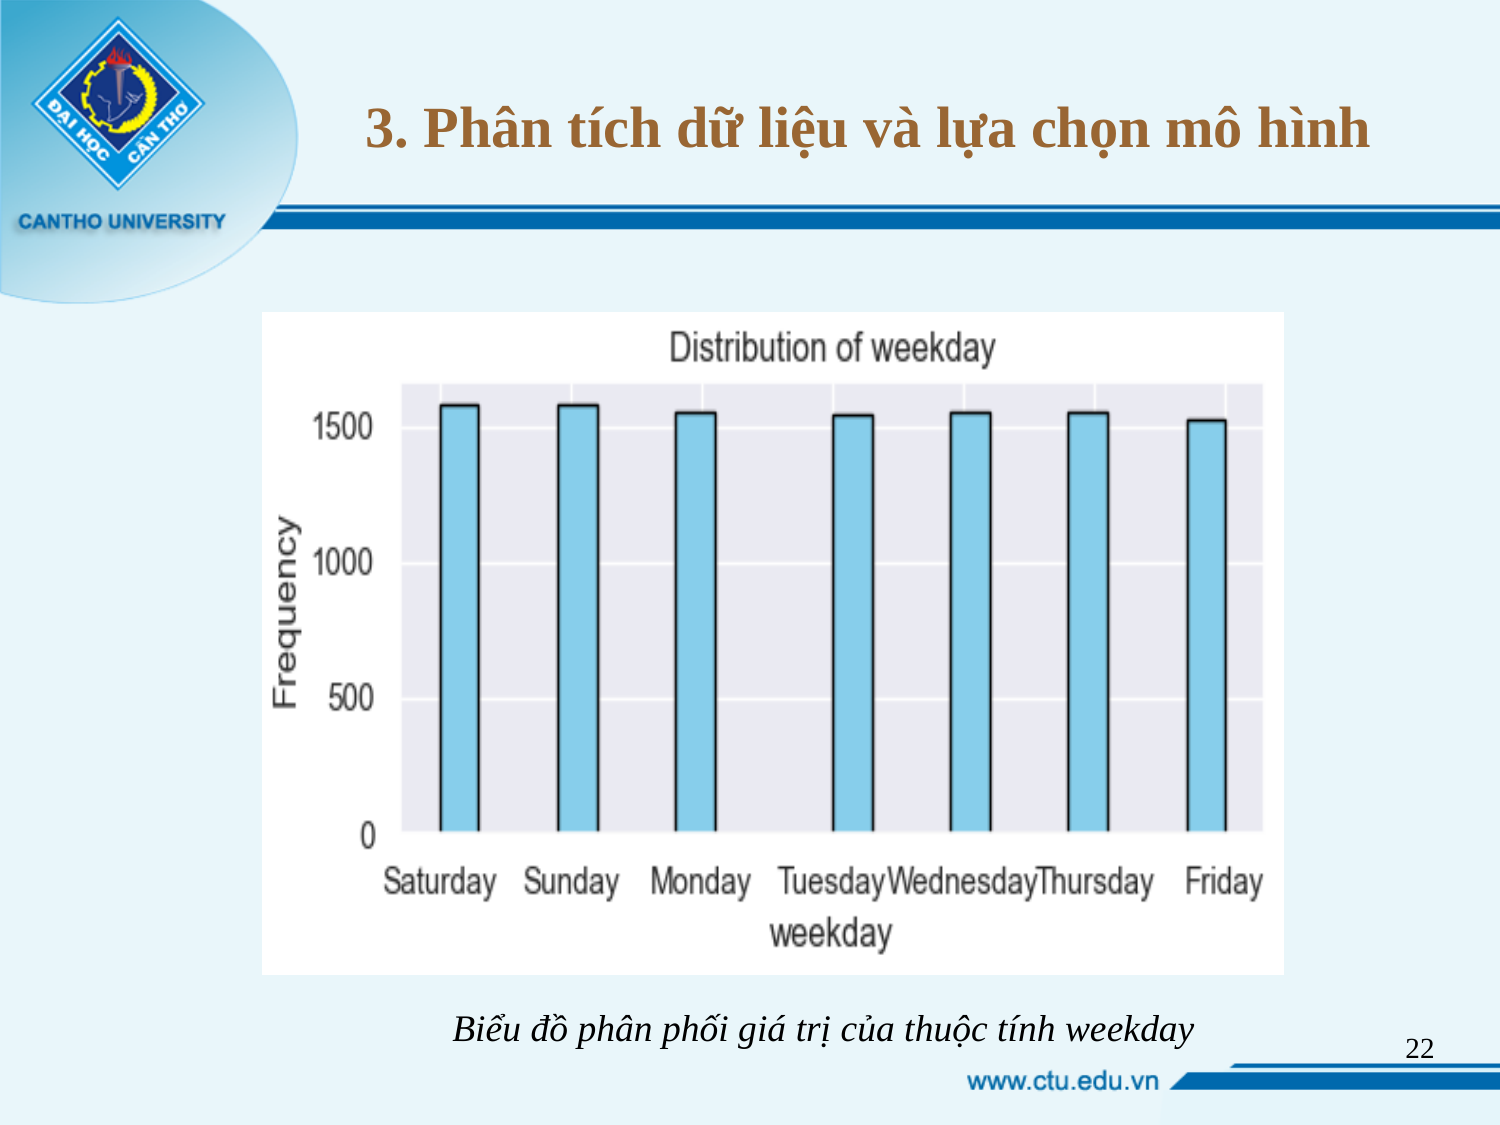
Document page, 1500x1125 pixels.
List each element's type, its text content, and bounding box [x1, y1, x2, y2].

picture [0, 0, 1500, 1125]
text_box Biểu đồ phân phối giá trị của thuộc tính weekday [437, 996, 1225, 1056]
slide_number 21 [1100, 1021, 1450, 1113]
title 3. Phân tích dữ liệu và lựa chọn mô hình [287, 46, 1450, 202]
